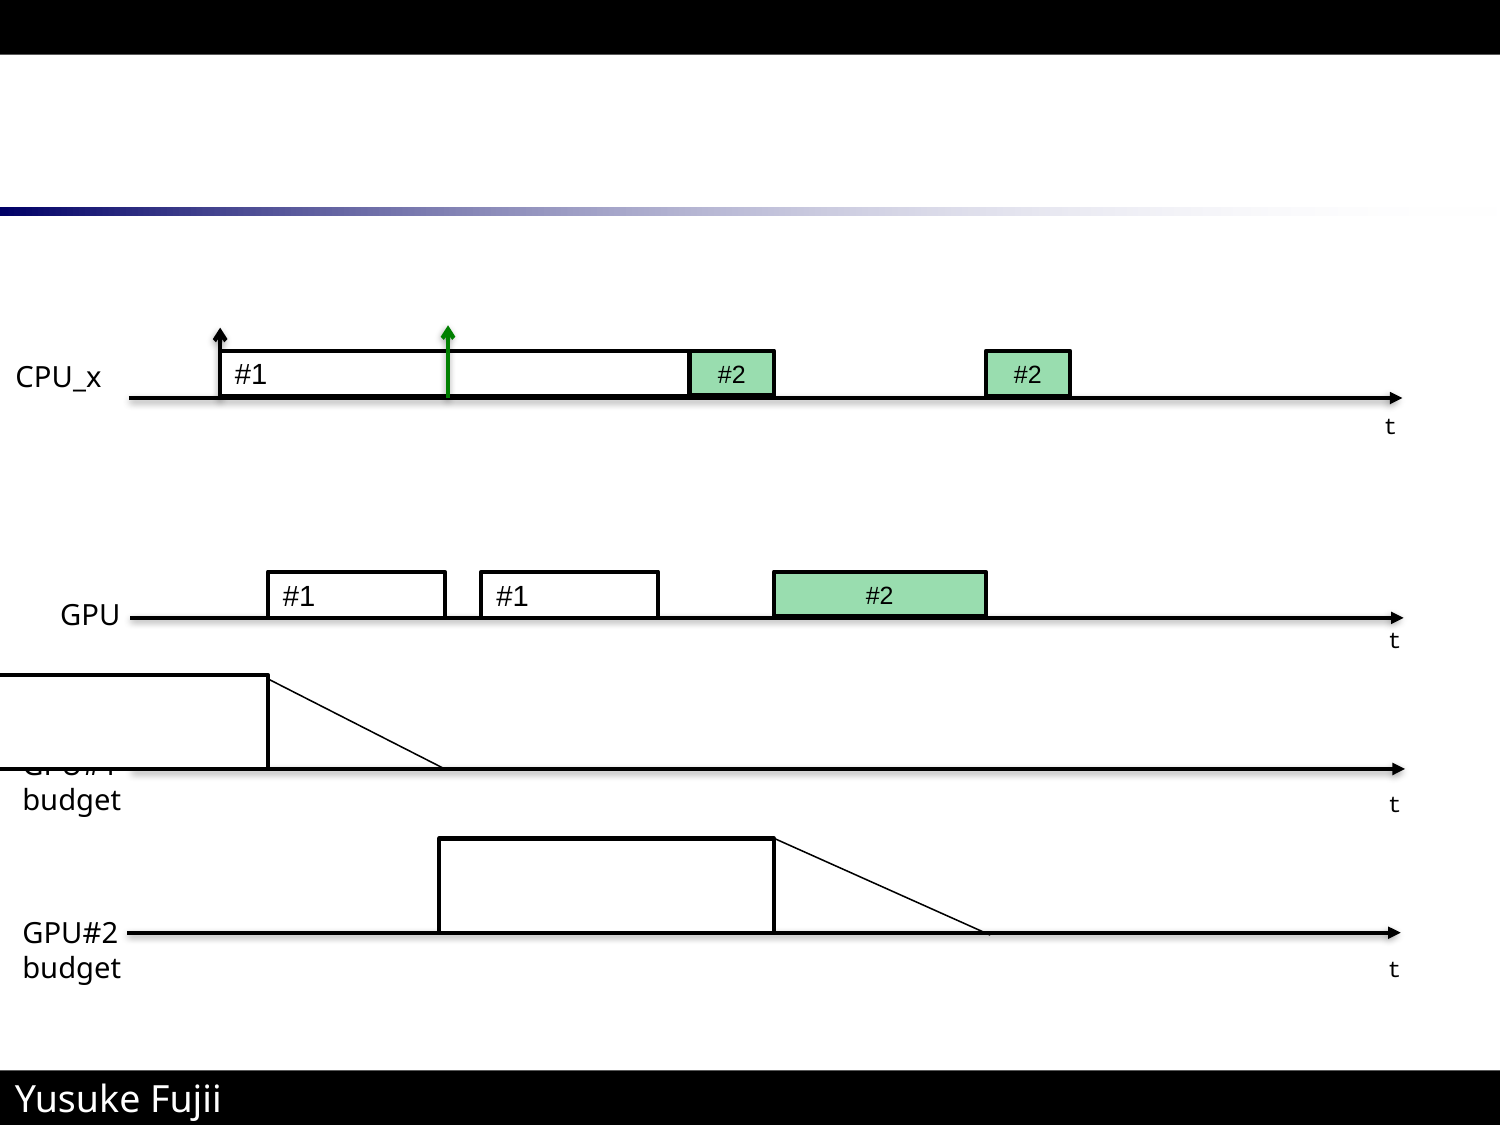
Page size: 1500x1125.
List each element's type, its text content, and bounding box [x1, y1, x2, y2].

text_box [0, 673, 270, 771]
text_box #2 [772, 570, 988, 616]
text_box GPU#1 budget [7, 771, 137, 824]
text_box [437, 836, 776, 932]
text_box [267, 678, 446, 770]
text_box #2 [688, 349, 776, 397]
text_box CPU_x [0, 350, 117, 401]
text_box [774, 838, 991, 936]
text_box #1 [266, 570, 447, 616]
text_box GPU#2 budget [7, 907, 137, 993]
text_box t [1373, 617, 1417, 661]
text_box #2 [984, 349, 1072, 397]
text_box t [1373, 782, 1417, 825]
text_box #1 [455, 349, 688, 397]
text_box t [1368, 404, 1413, 447]
text_box t [1373, 947, 1417, 990]
text_box #1 [479, 570, 660, 616]
text_box GPU [45, 588, 136, 639]
text_box #1 [224, 349, 441, 397]
